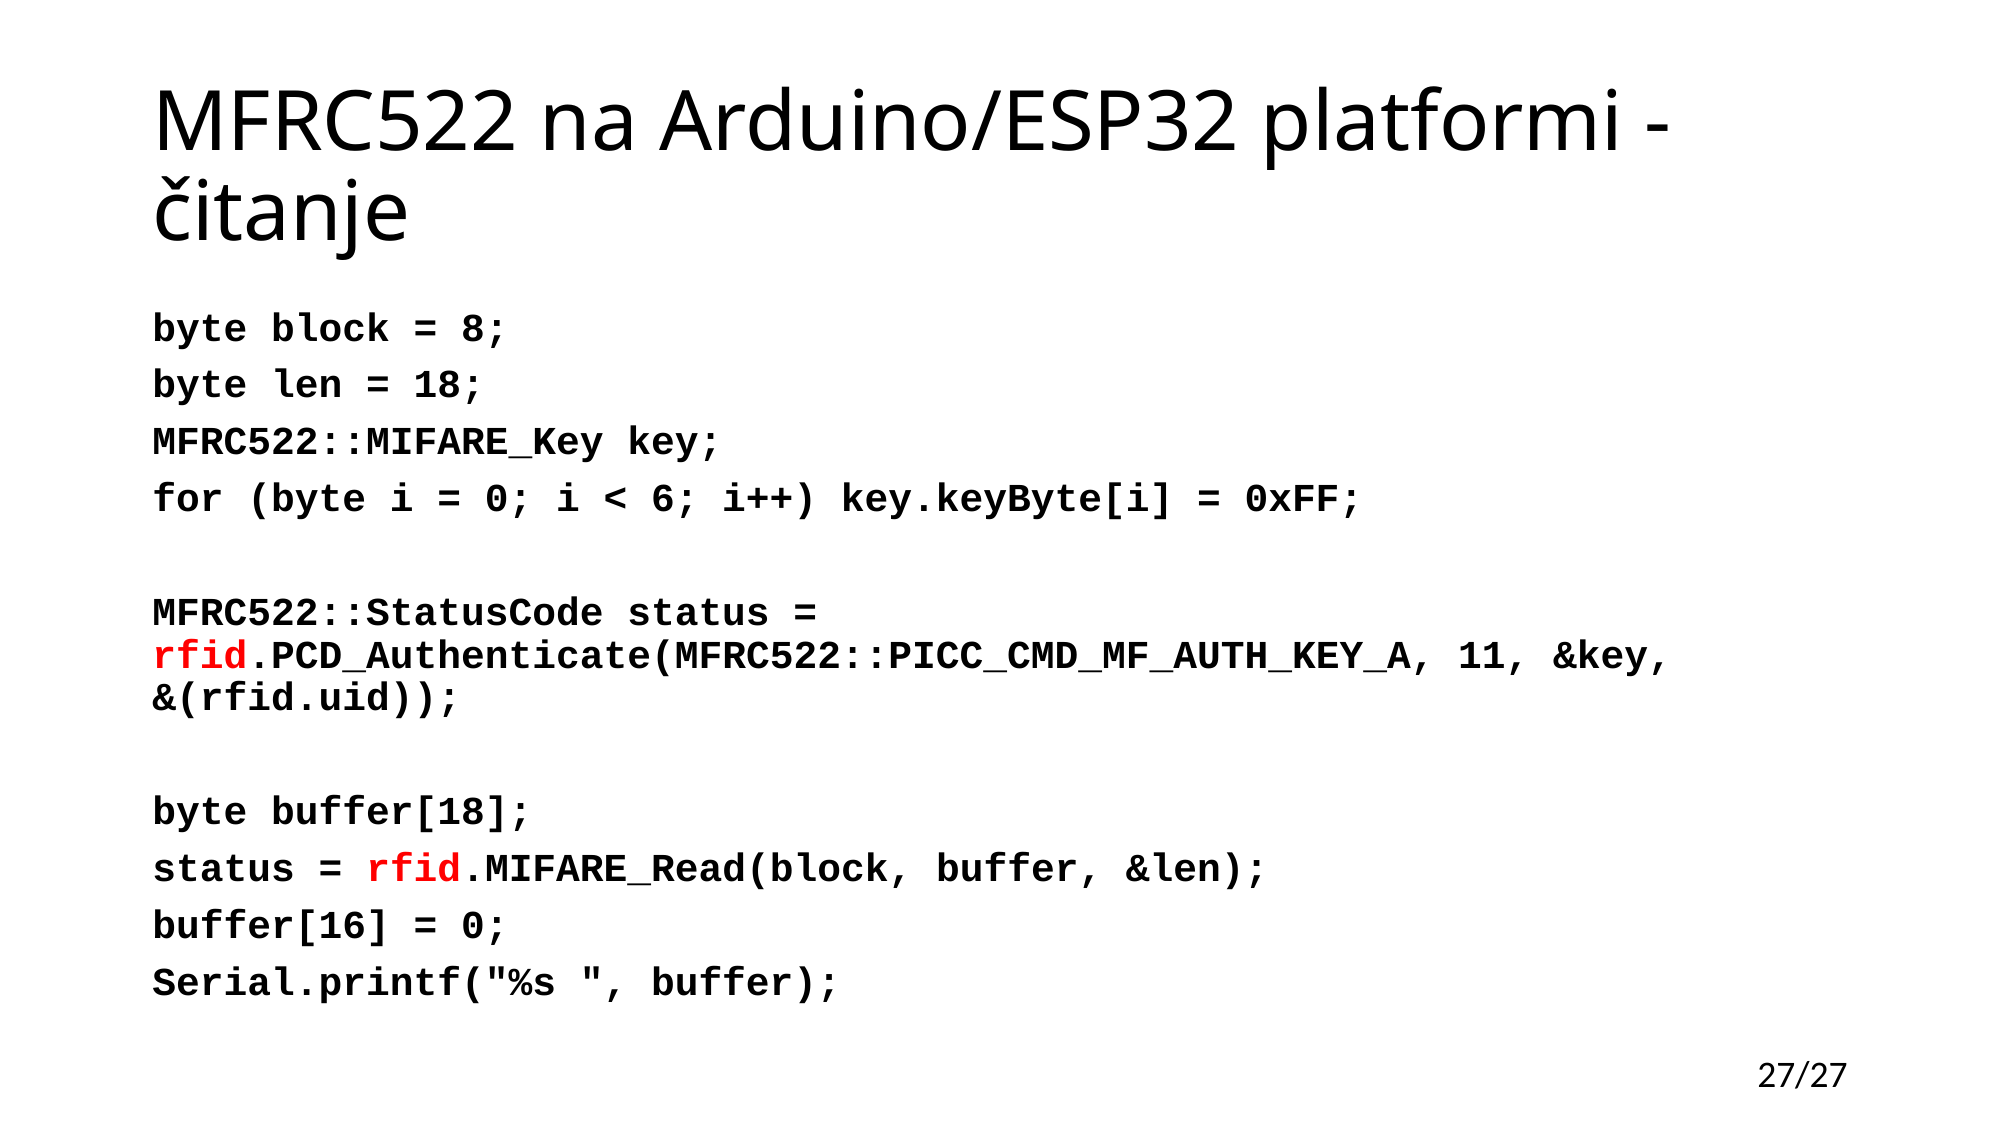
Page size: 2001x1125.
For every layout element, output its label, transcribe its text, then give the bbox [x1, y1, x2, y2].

title MFRC522 na Arduino/ESP32 platformi - čitanje [137, 59, 1863, 278]
list byte block = 8; byte len = 18; MFRC522::MIFARE_Key key; for (byte i = 0; i < 6; i++) key.keyByte[i] = 0xFF; MFRC522::StatusCode status = rfid.PCD_Authenticate(MFRC522::PICC_CMD_MF_AUTH_KEY_A, 11, &key, &(rfid.uid)); byte buffer[18]; status = rfid.MIFARE_Read(block, buffer, &len); buffer[16] = 0; Serial.printf("%s ", buffer); [137, 299, 1863, 1014]
